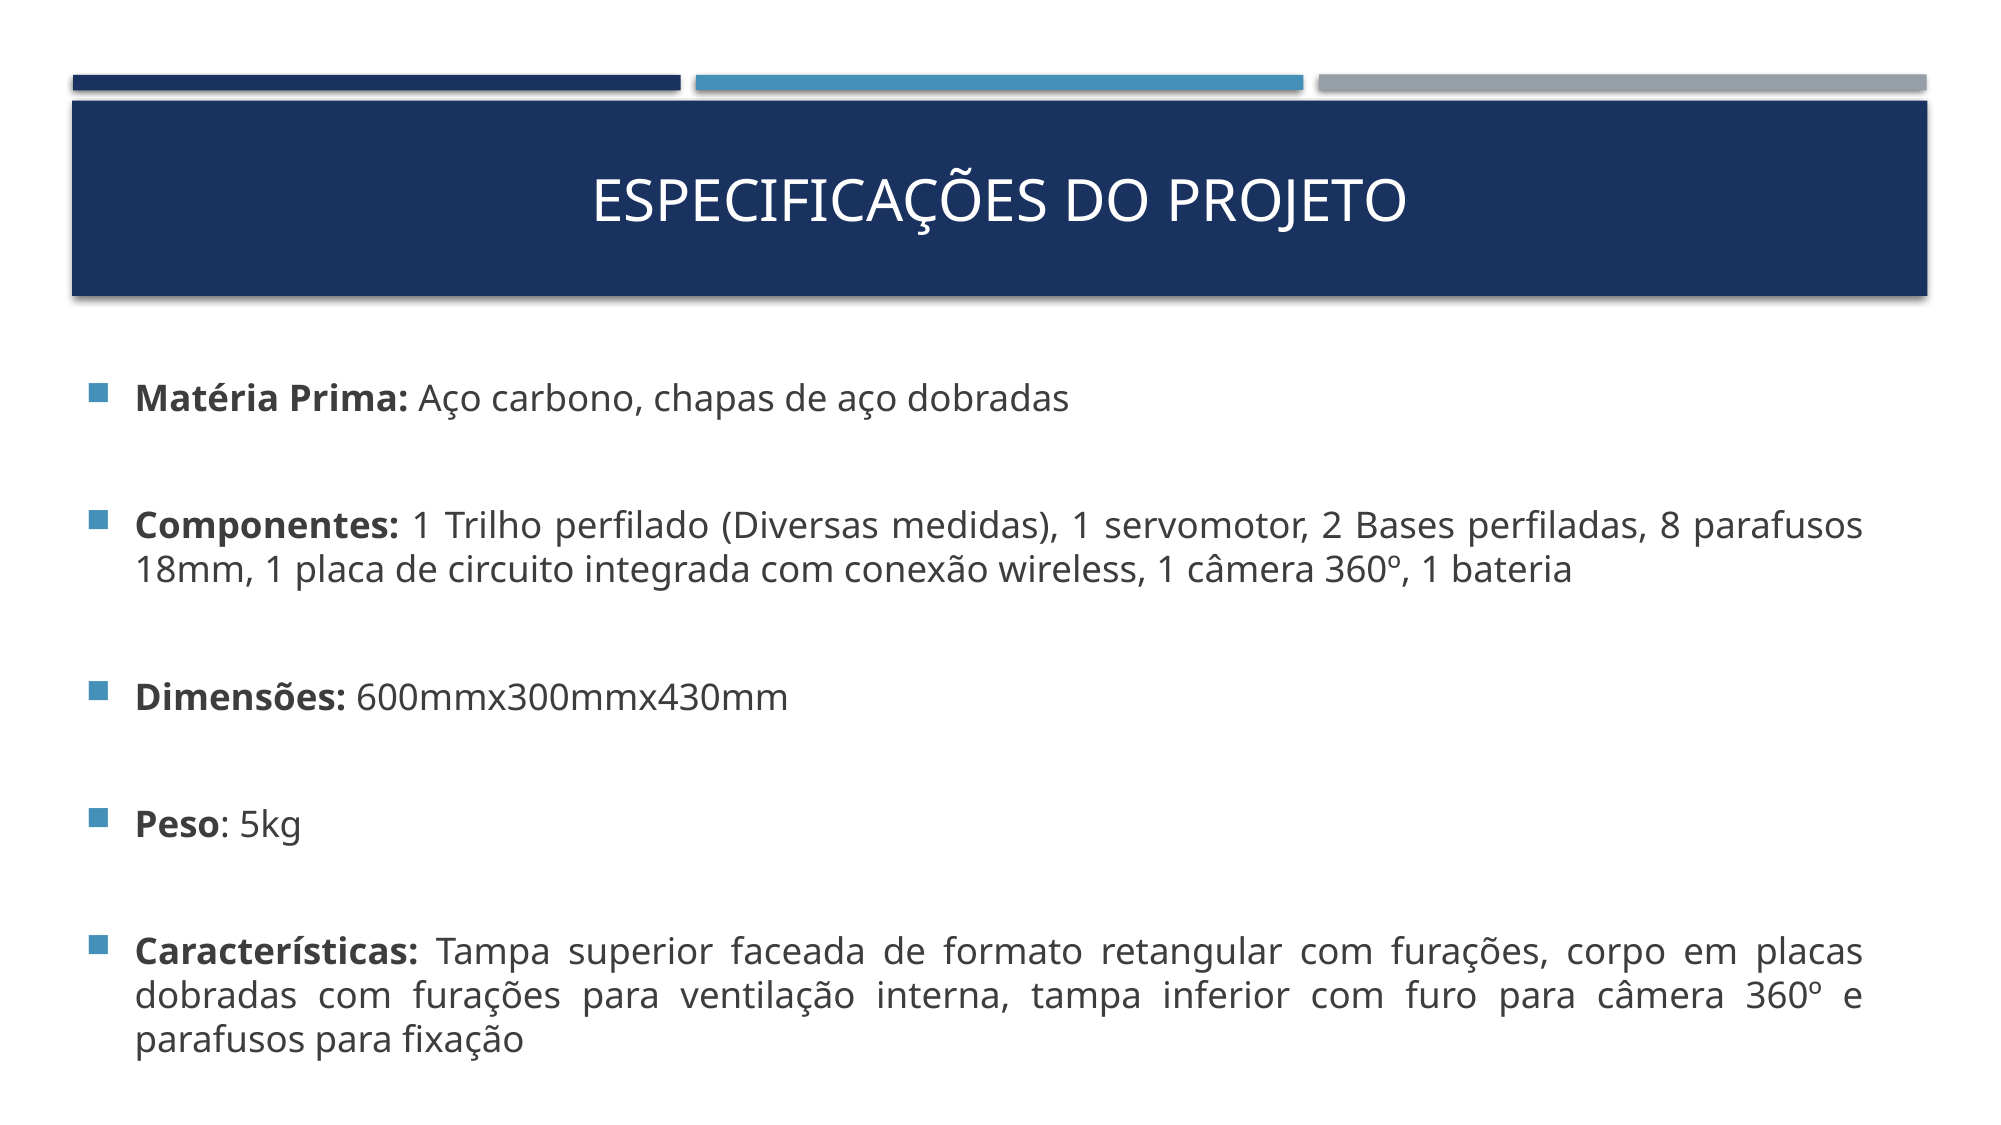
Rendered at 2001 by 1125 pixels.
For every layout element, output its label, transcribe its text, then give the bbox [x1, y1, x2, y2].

list Matéria Prima: Aço carbono, chapas de aço dobradas Componentes: 1 Trilho perfilado (Diversas medidas), 1 servomotor, 2 Bases perfiladas, 8 parafusos 18mm, 1 placa de circuito integrada com conexão wireless, 1 câmera 360º, 1 bateria Dimensões: 600mmx300mmx430mm Peso: 5kg Características: Tampa superior faceada de formato retangular com furações, corpo em placas dobradas com furações para ventilação interna, tampa inferior com furo para câmera 360º e parafusos para fixação [70, 303, 1880, 1070]
title Especificações do projeto [95, 115, 1905, 282]
